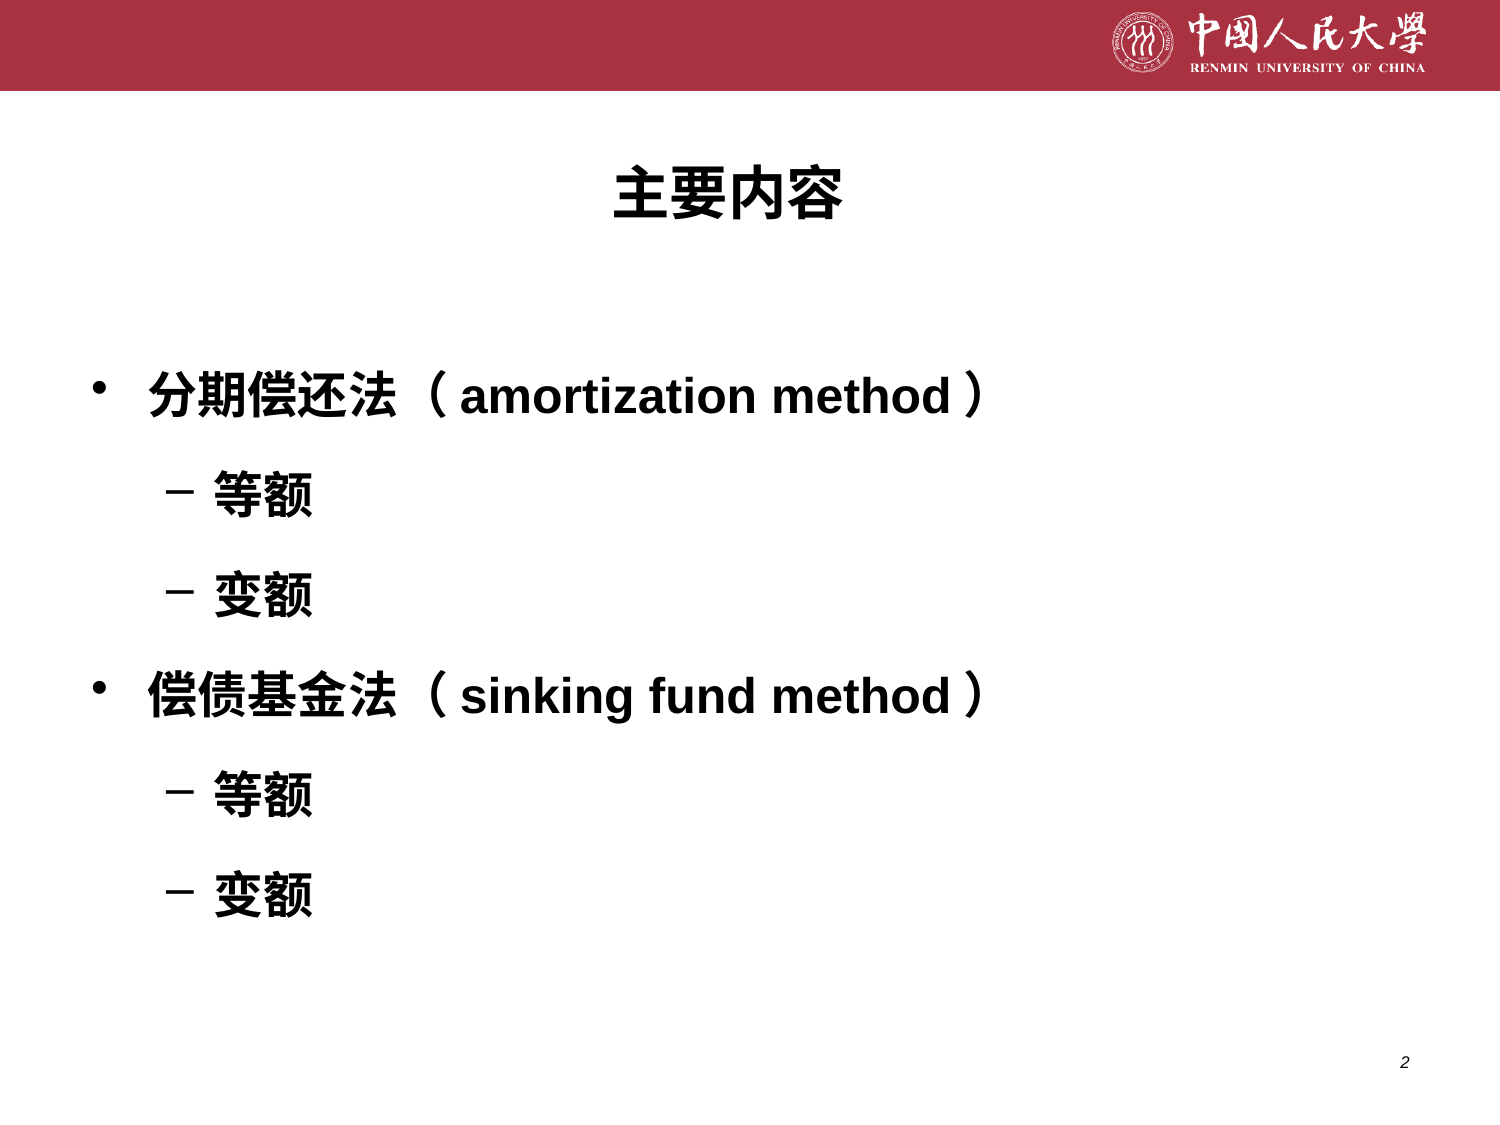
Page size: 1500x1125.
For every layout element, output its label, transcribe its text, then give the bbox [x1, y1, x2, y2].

list 分期偿还法（amortization method） 等额 变额 偿债基金法（sinking fund method） 等额 变额 [76, 326, 1427, 1046]
picture [0, 0, 1500, 91]
slide_number 2 [1074, 1046, 1425, 1103]
title 主要内容 [53, 149, 1404, 279]
